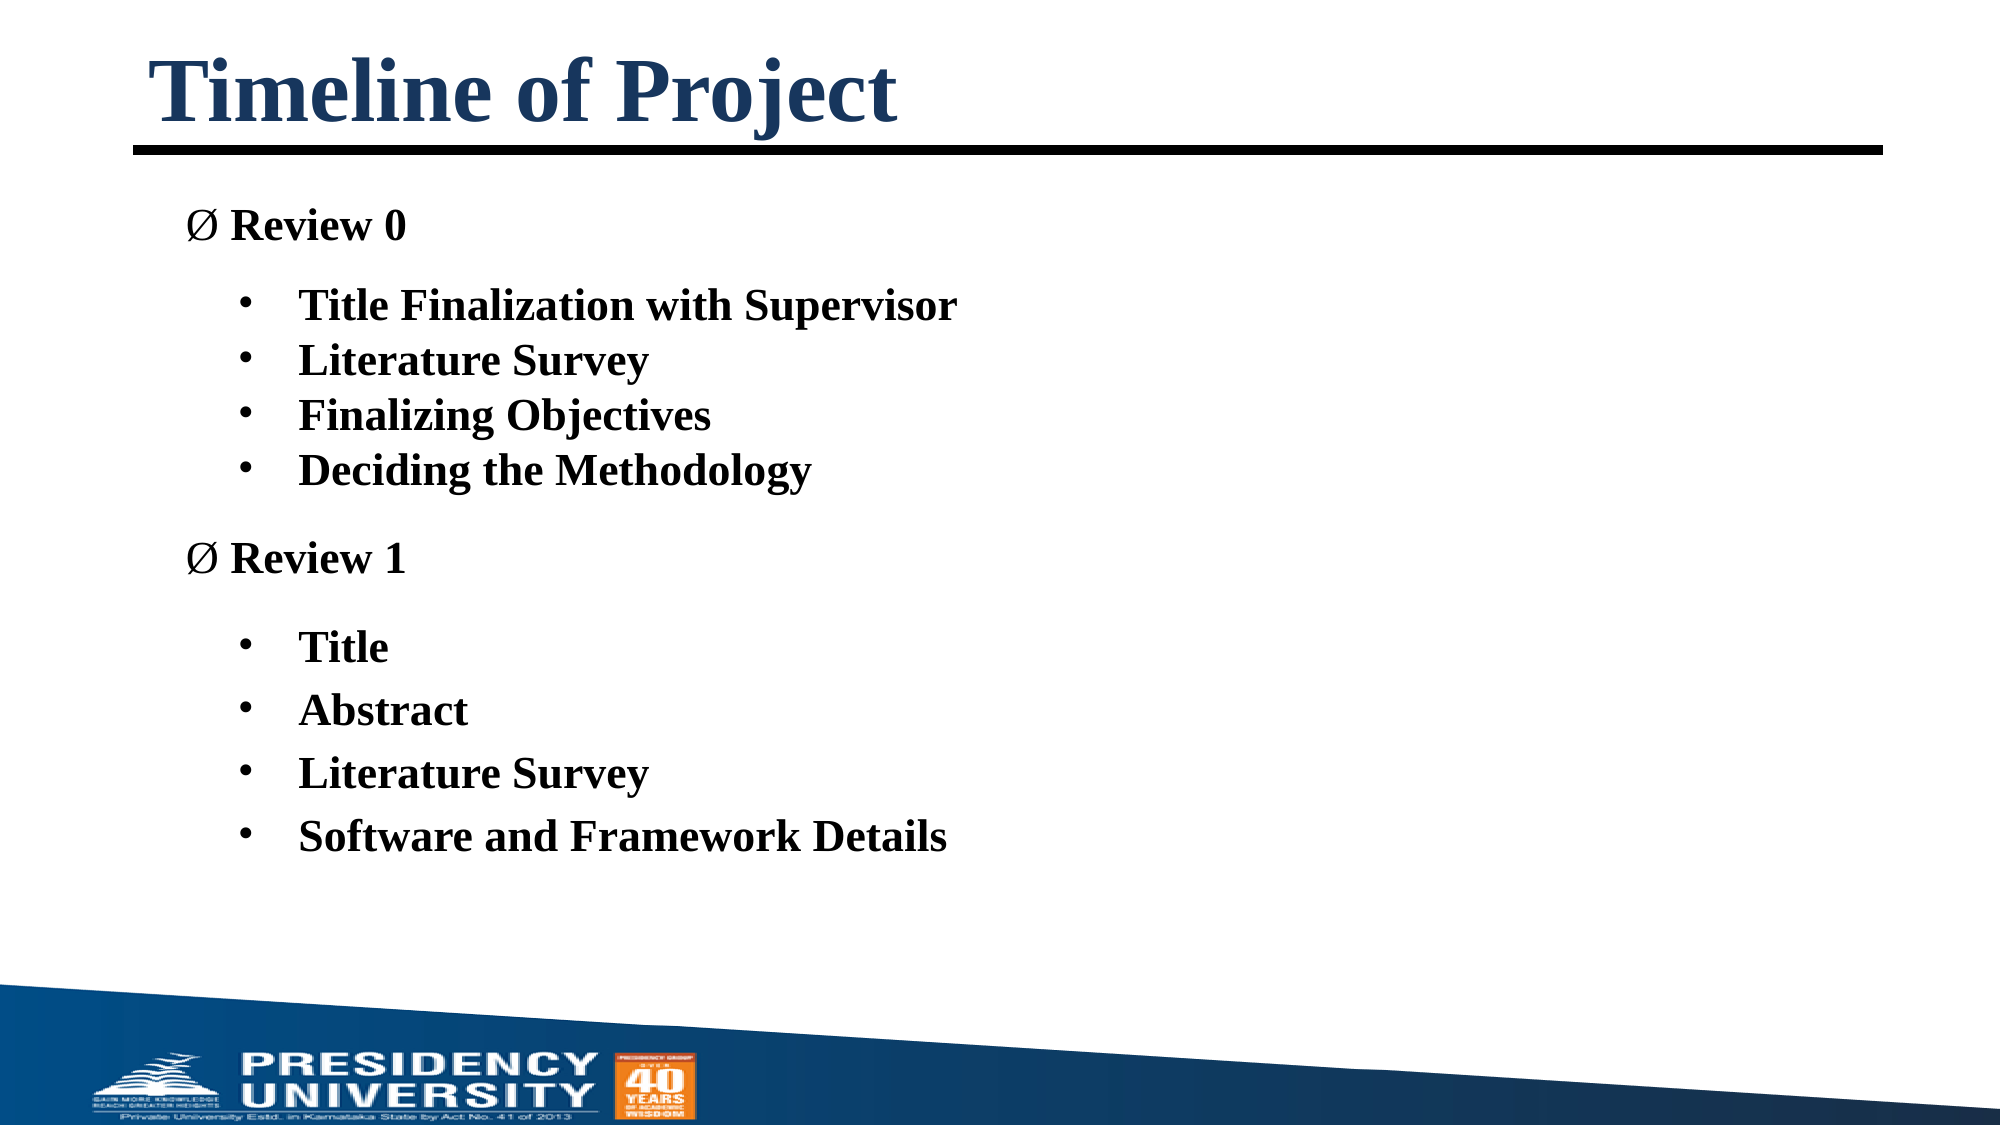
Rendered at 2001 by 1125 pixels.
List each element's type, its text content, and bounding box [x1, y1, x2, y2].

list Ø Review 0 Title Finalization with Supervisor Literature Survey Finalizing Objectives Deciding the Methodology Ø Review 1 Title Abstract Literature Survey Software and Framework Details [133, 187, 1884, 1000]
picture [0, 982, 2000, 1125]
title Timeline of Project [133, 45, 1884, 125]
